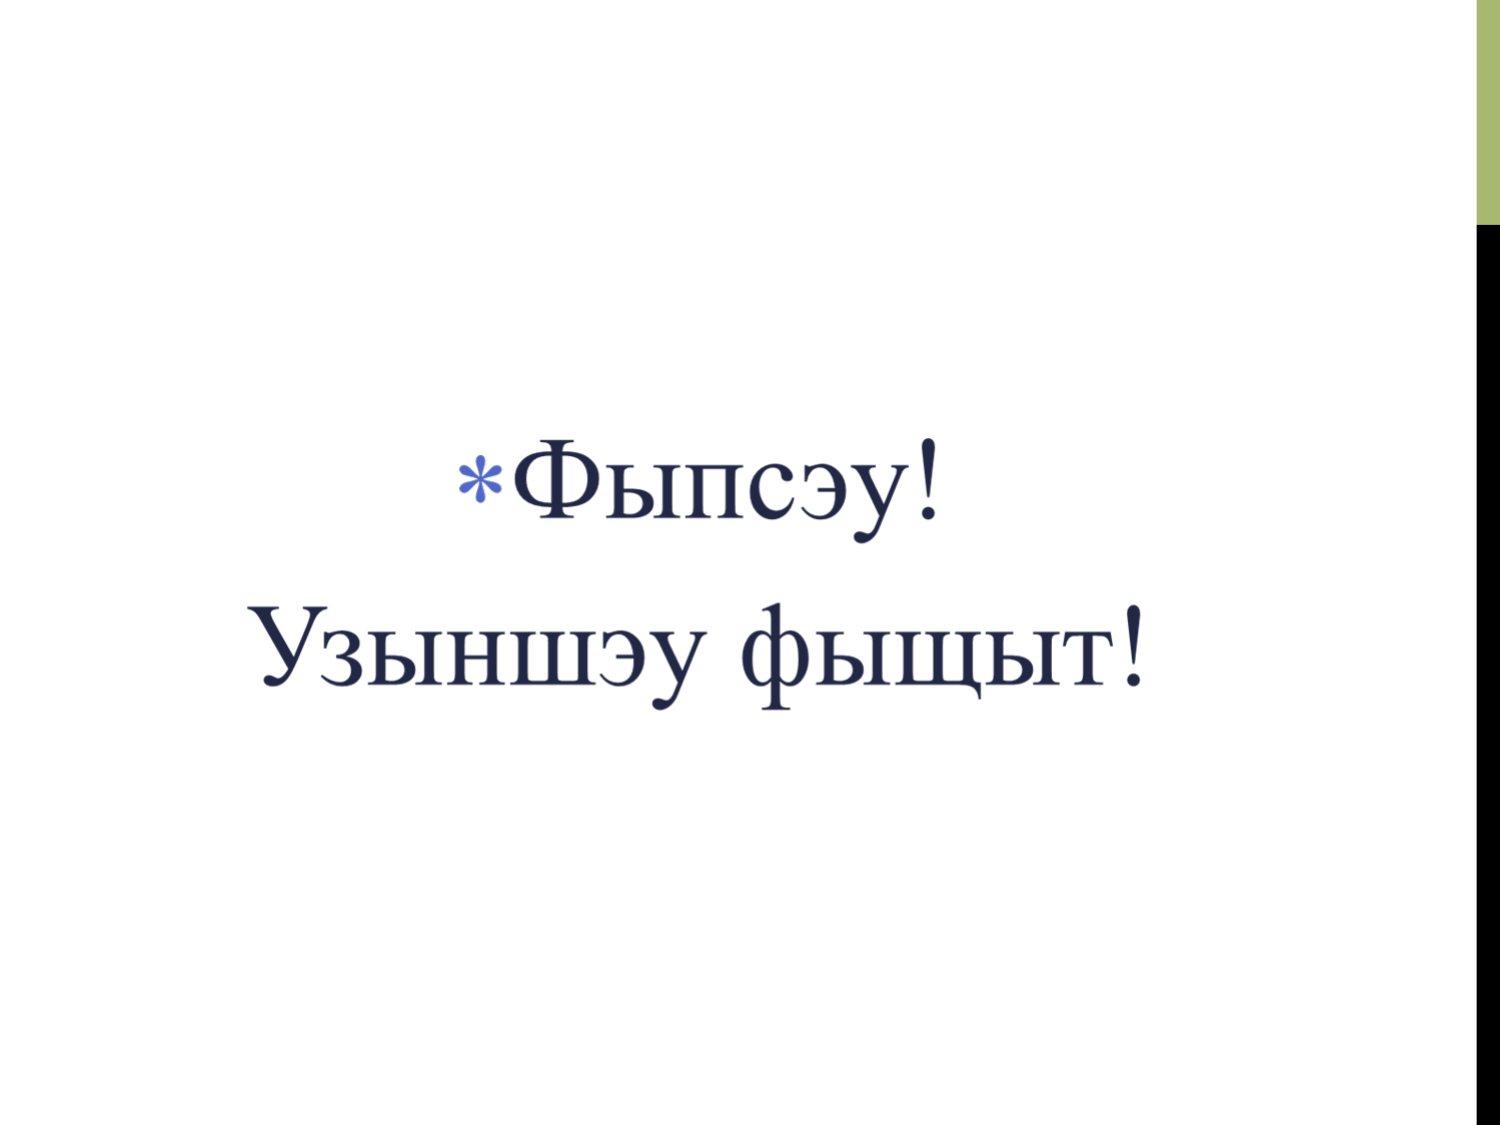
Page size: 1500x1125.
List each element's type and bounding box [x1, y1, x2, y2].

list [127, 362, 1272, 930]
